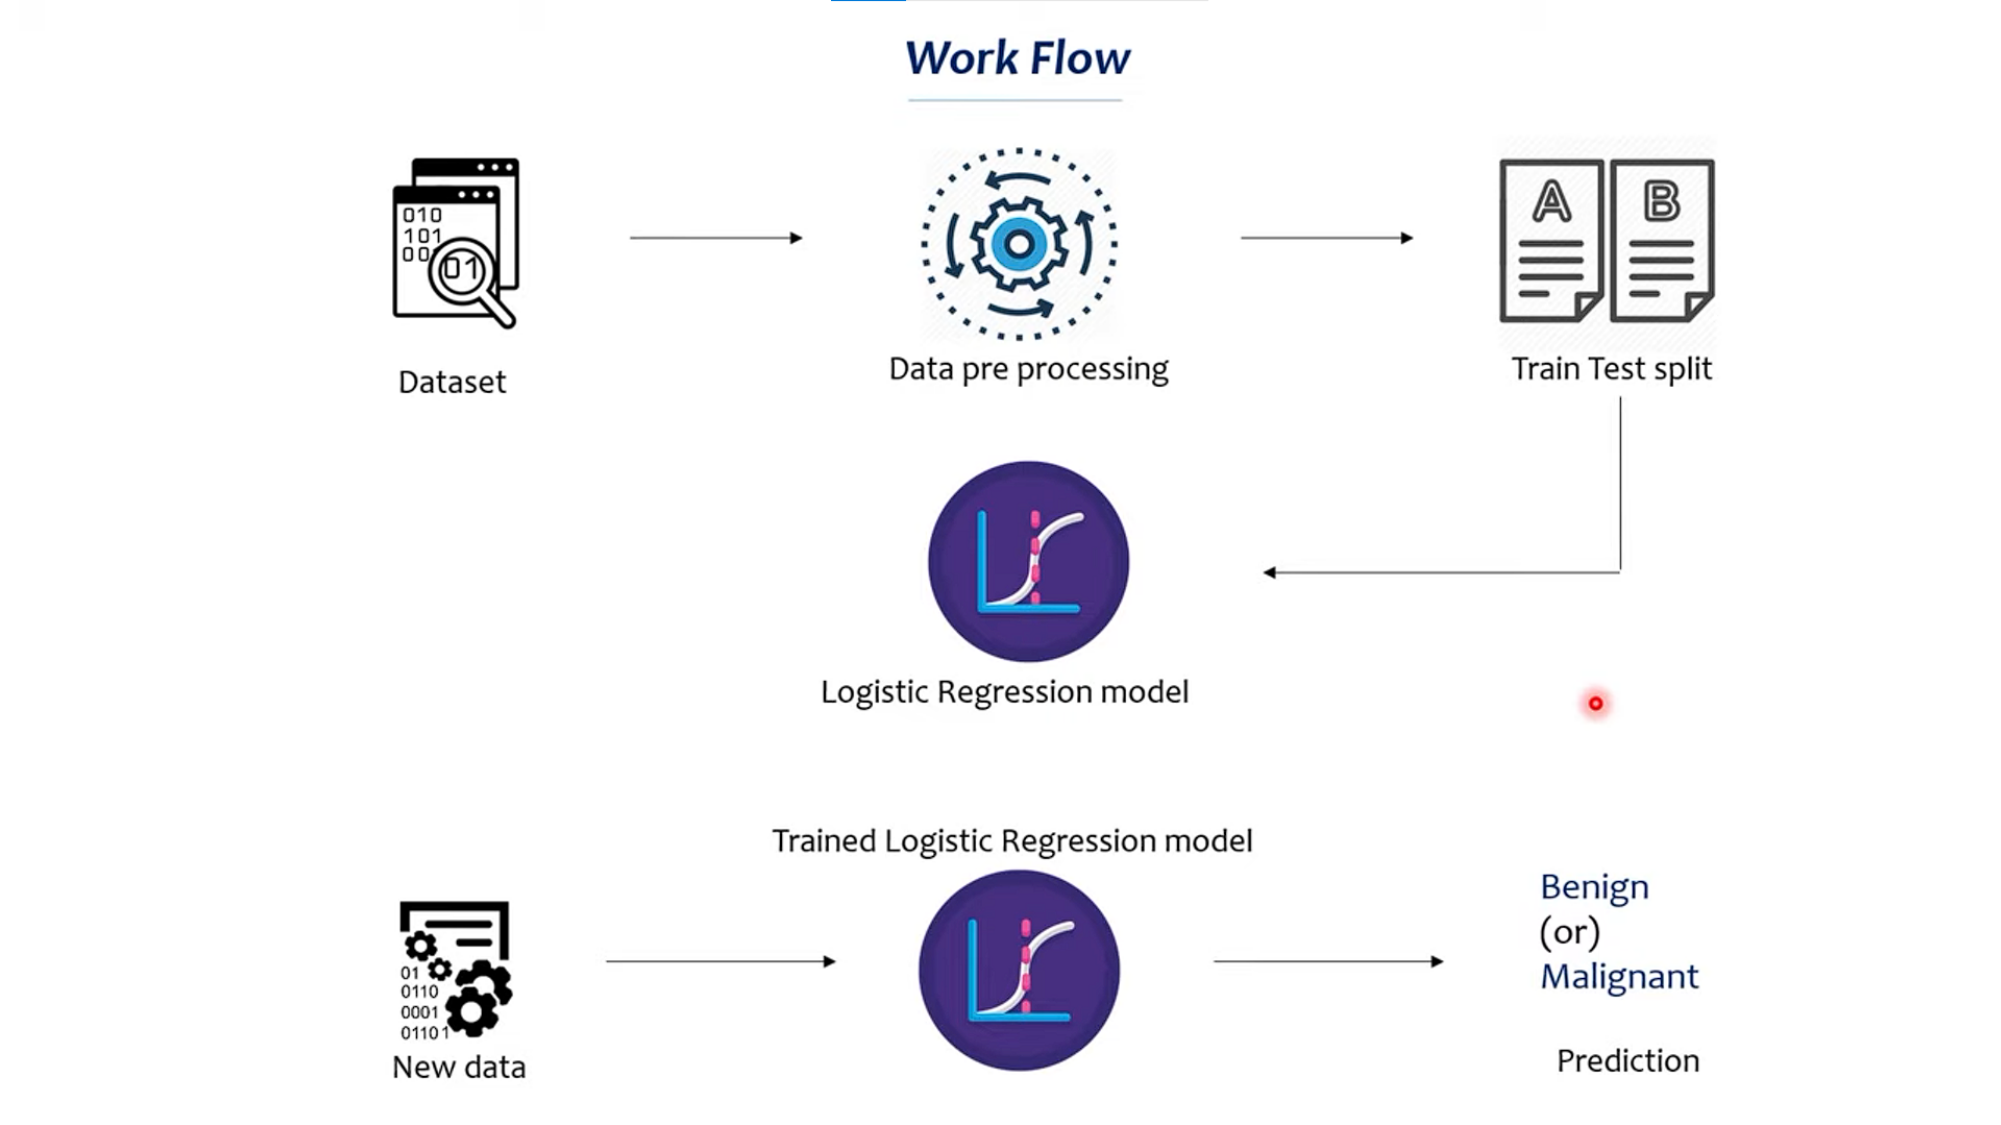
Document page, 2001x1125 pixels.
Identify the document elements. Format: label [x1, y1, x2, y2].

picture [19, 0, 1764, 1125]
